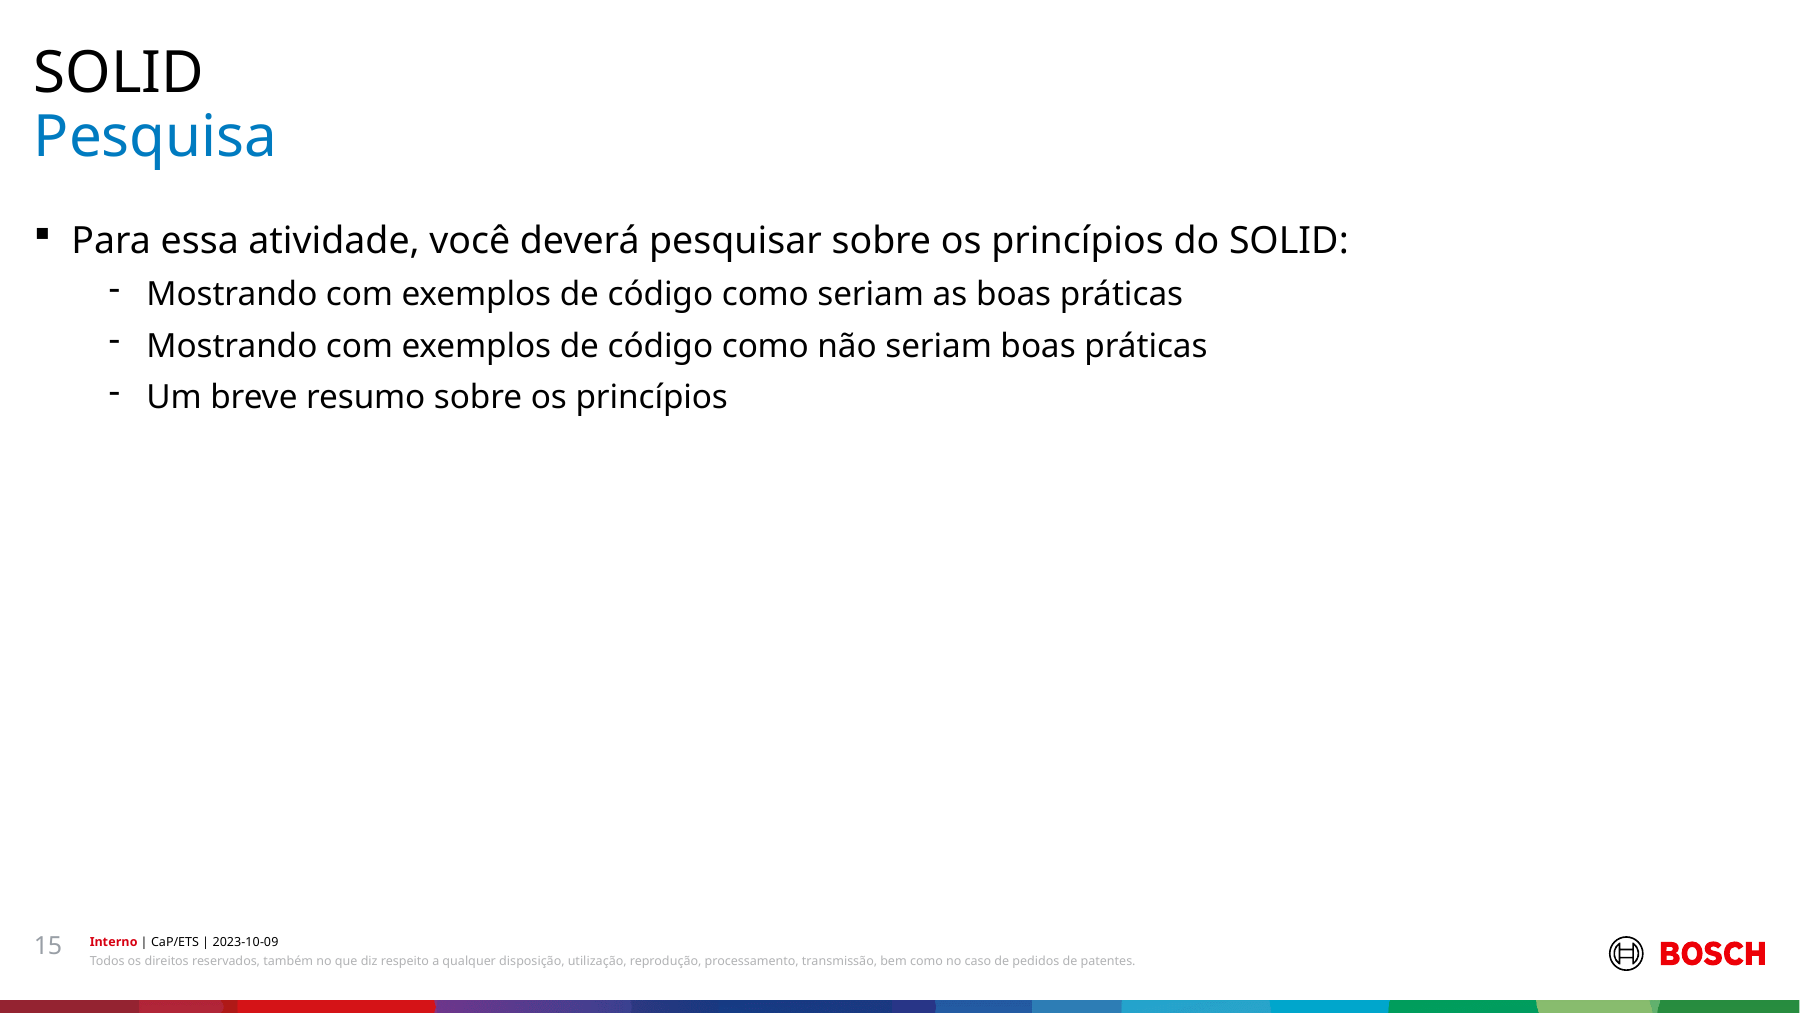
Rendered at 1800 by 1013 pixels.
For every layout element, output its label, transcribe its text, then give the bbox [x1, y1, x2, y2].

slide_number 15 [33, 929, 81, 997]
title Pesquisa [33, 107, 1766, 171]
picture [0, 1000, 1270, 1013]
list SOLID [33, 42, 1766, 107]
picture [1388, 1000, 1800, 1013]
list Para essa atividade, você deverá pesquisar sobre os princípios do SOLID: Mostrando com exemplos de código como seriam as boas práticas Mostrando com exemplos de código como não seriam boas práticas Um breve resumo sobre os princípios [33, 212, 1766, 909]
